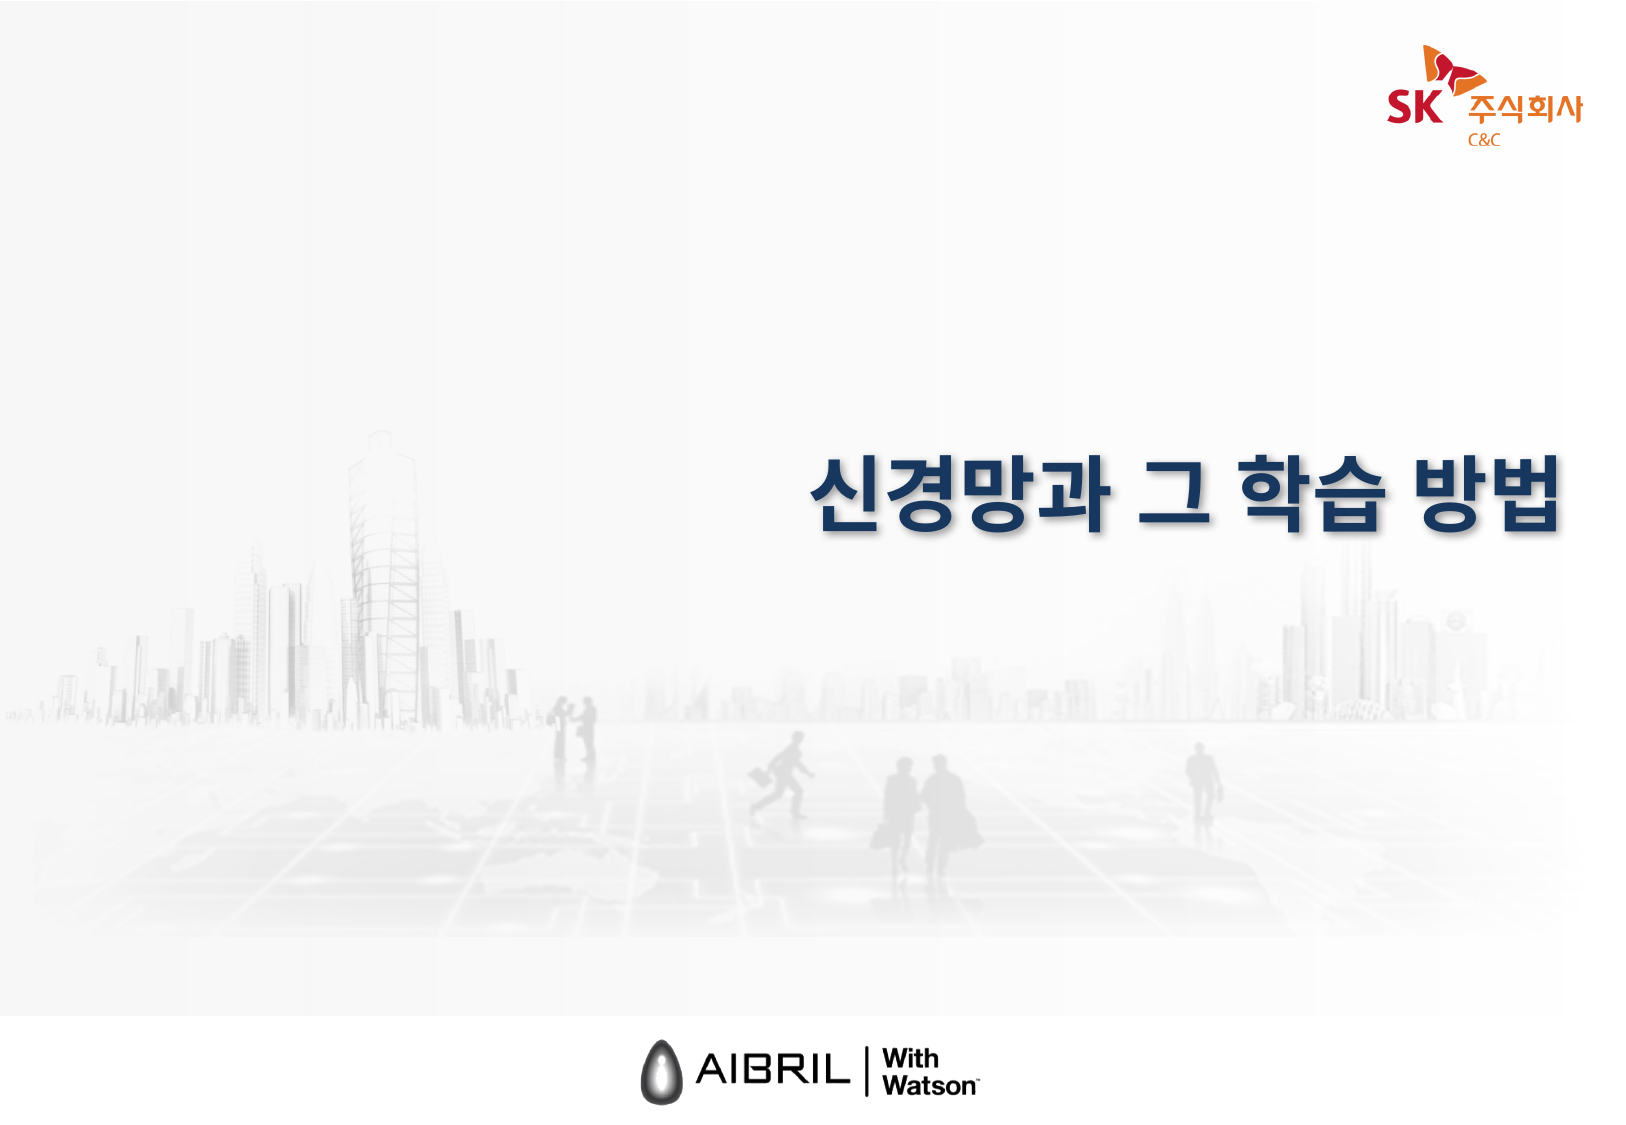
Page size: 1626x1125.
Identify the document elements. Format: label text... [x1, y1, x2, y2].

text_box 신경망과 그 학습 방법 [562, 430, 1581, 519]
picture [3, 430, 1592, 938]
picture [1386, 45, 1583, 146]
picture [632, 1022, 993, 1113]
text_box [0, 1, 1625, 1016]
